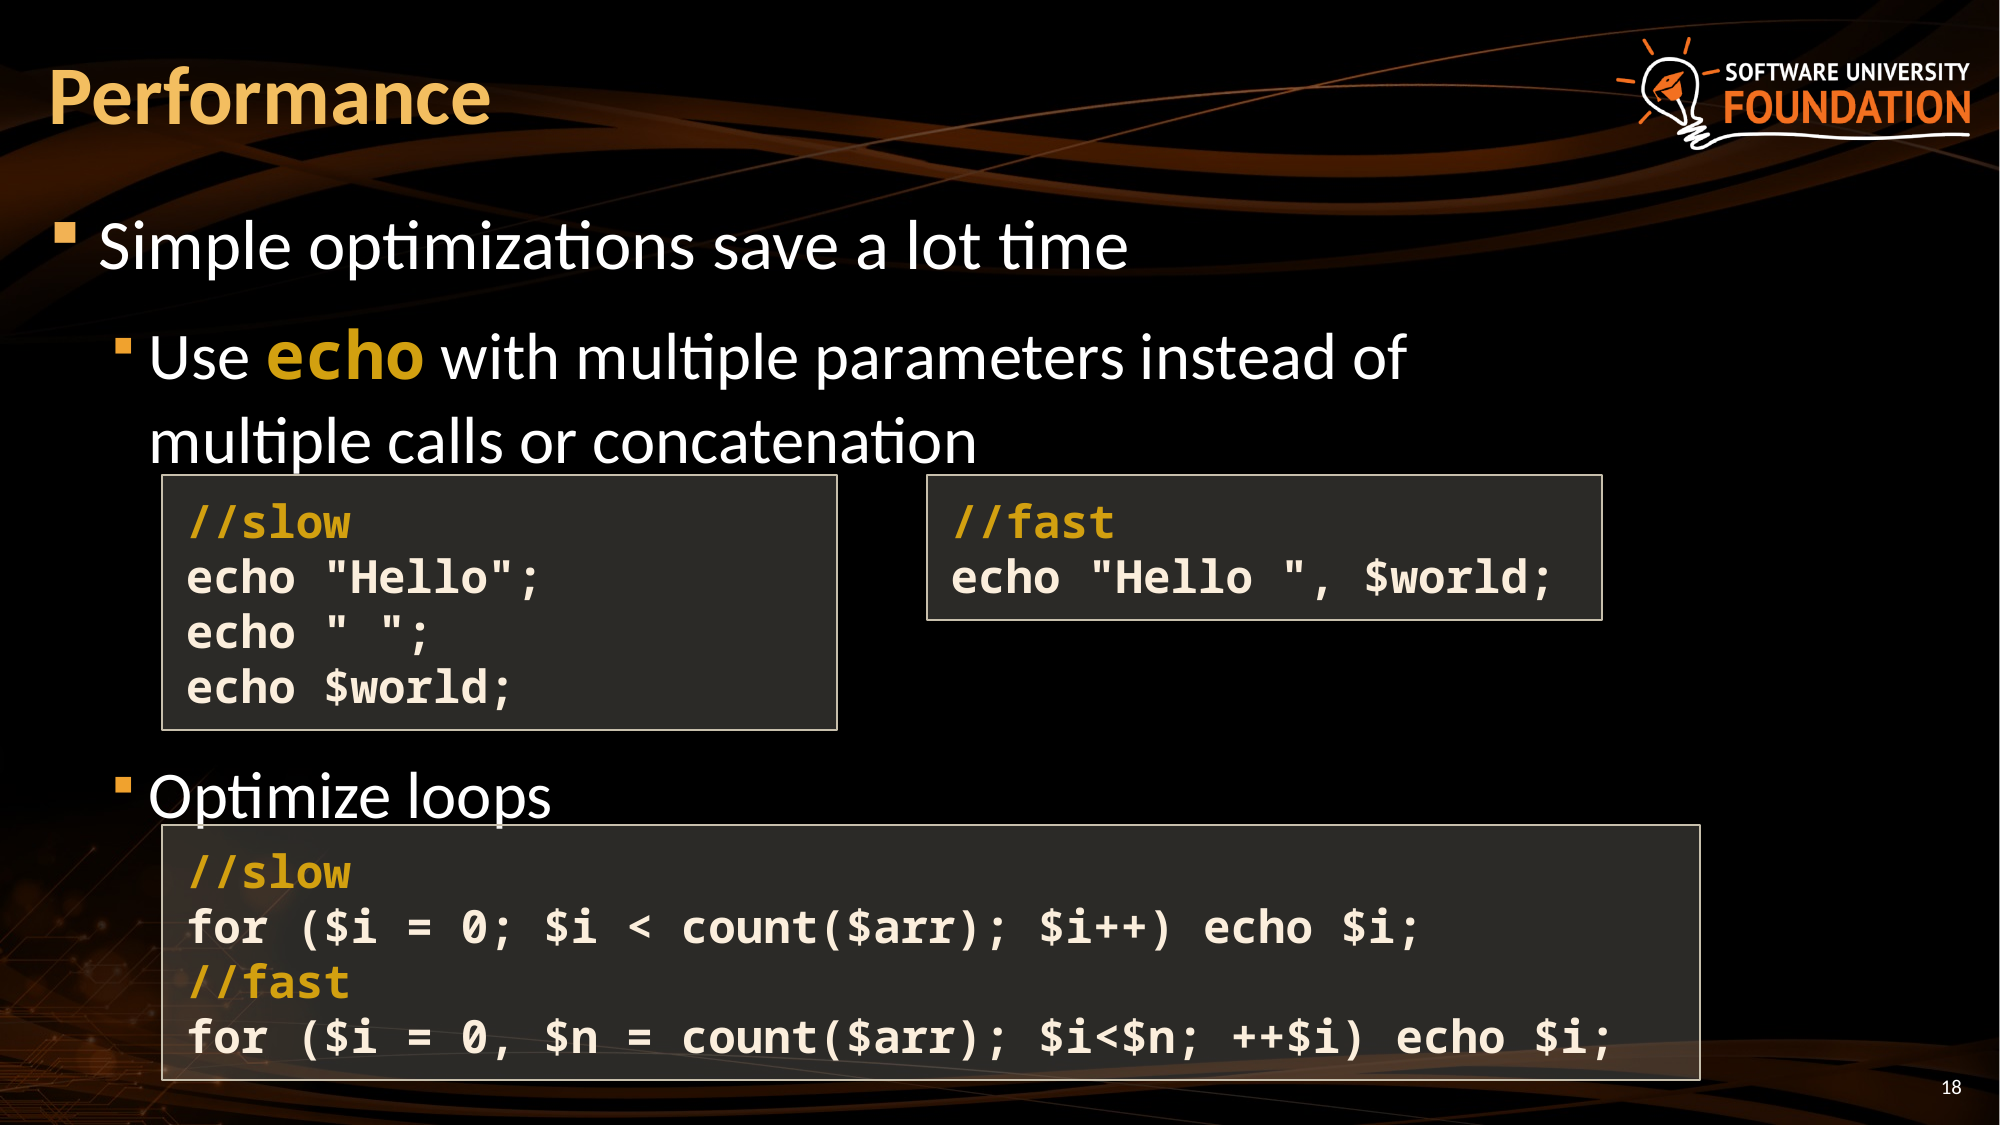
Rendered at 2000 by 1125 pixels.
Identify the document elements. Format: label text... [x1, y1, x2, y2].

slide_number 18 [1897, 1070, 1968, 1103]
text_box //slow echo "Hello"; echo " "; echo $world; [162, 474, 838, 731]
picture [0, 0, 2000, 1125]
title Performance [30, 6, 1602, 189]
text_box //slow for ($i = 0; $i < count($arr); $i++) echo $i; //fast for ($i = 0, $n = count($arr); $i<$n; ++$i) echo $i; [162, 824, 1700, 1081]
list Simple optimizations save a lot time Use echo with multiple parameters instead of multiple calls or concatenation Optimize loops [31, 188, 1968, 1103]
text_box //fast echo "Hello ", $world; [927, 474, 1602, 621]
